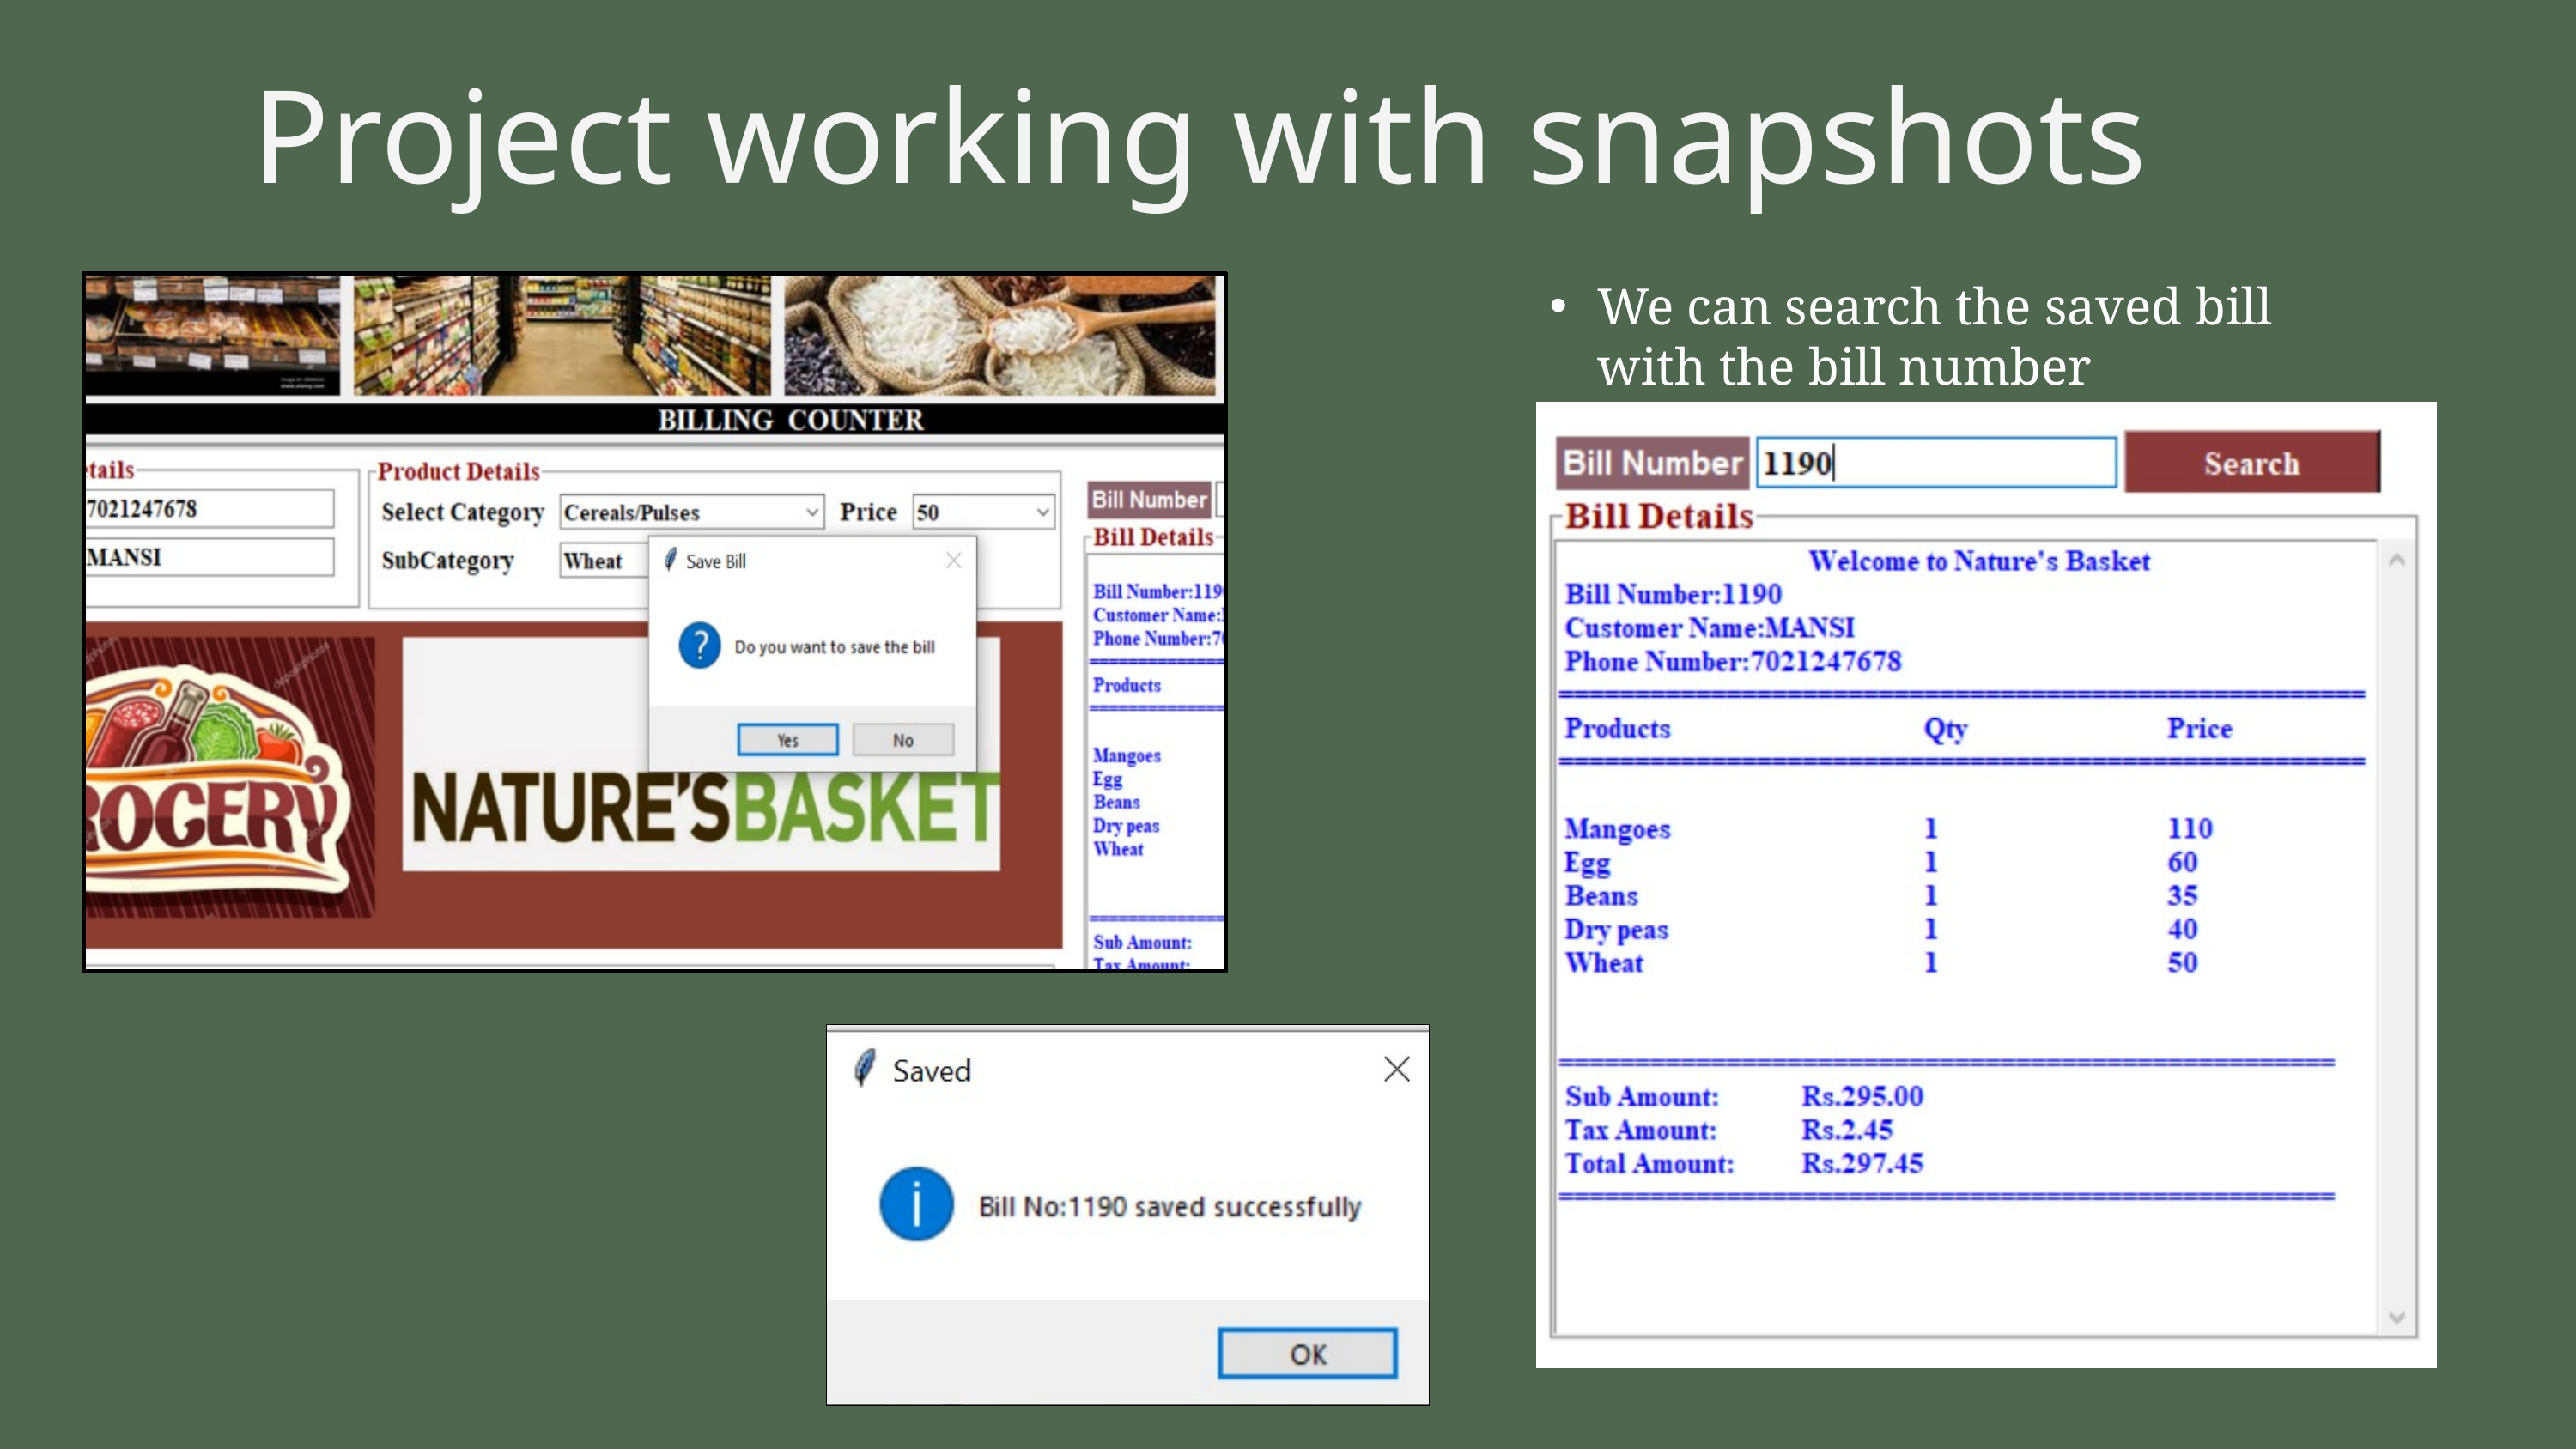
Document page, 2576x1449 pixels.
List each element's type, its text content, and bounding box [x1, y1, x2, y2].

picture [826, 1024, 1430, 1406]
text_box We can search the saved bill with the bill number [1536, 269, 2404, 402]
text_box Project working with snapshots [139, 48, 2261, 209]
picture [1536, 402, 2437, 1368]
picture [85, 275, 1224, 970]
